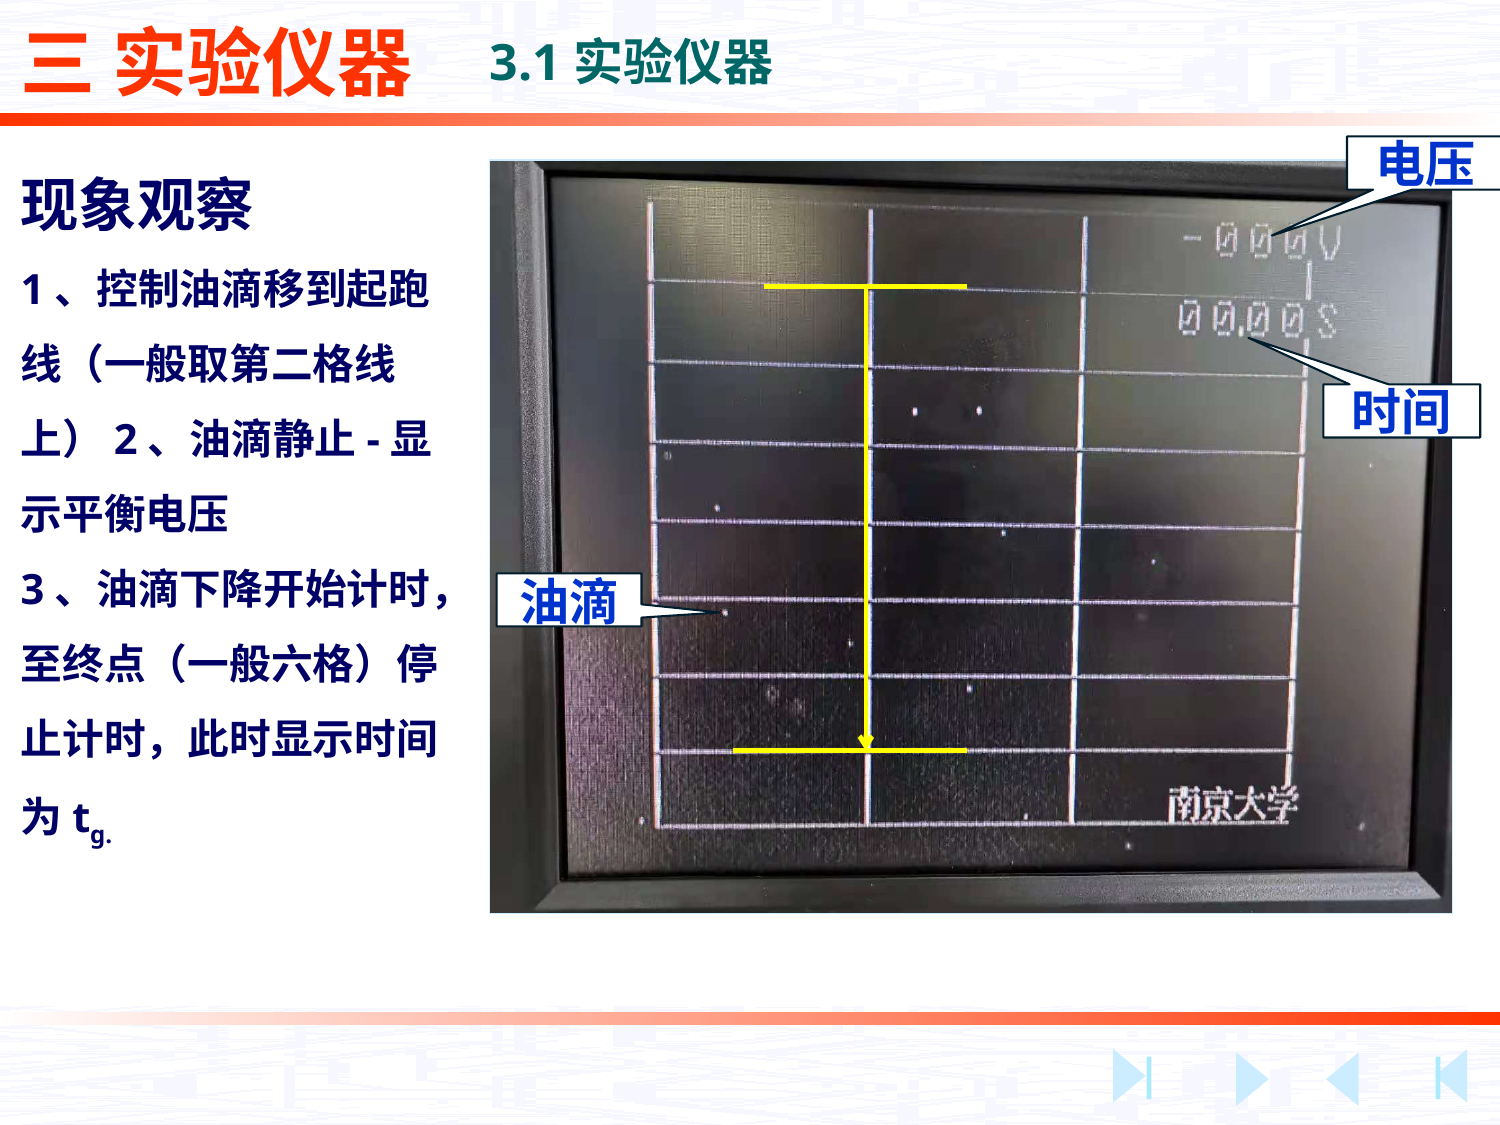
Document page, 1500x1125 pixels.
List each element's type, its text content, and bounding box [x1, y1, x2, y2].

table_cell 1 [937, 1013, 943, 1025]
picture [0, 0, 1500, 114]
picture [0, 1025, 1500, 1125]
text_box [489, 136, 1500, 913]
text_box 三 实验仪器 [5, 7, 1074, 113]
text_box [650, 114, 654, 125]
picture [0, 1006, 1500, 1013]
table_cell [562, 114, 566, 125]
text_box 3.1实验仪器 [475, 22, 788, 98]
text_box 现象观察 1、控制油滴移到起跑线（一般取第二格线上）2、油滴静止-显示平衡电压 3、油滴下降开始计时，至终点（一般六格）停止计时，此时显示时间为tg. [5, 125, 474, 913]
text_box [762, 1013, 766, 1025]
table_cell [850, 1013, 854, 1025]
